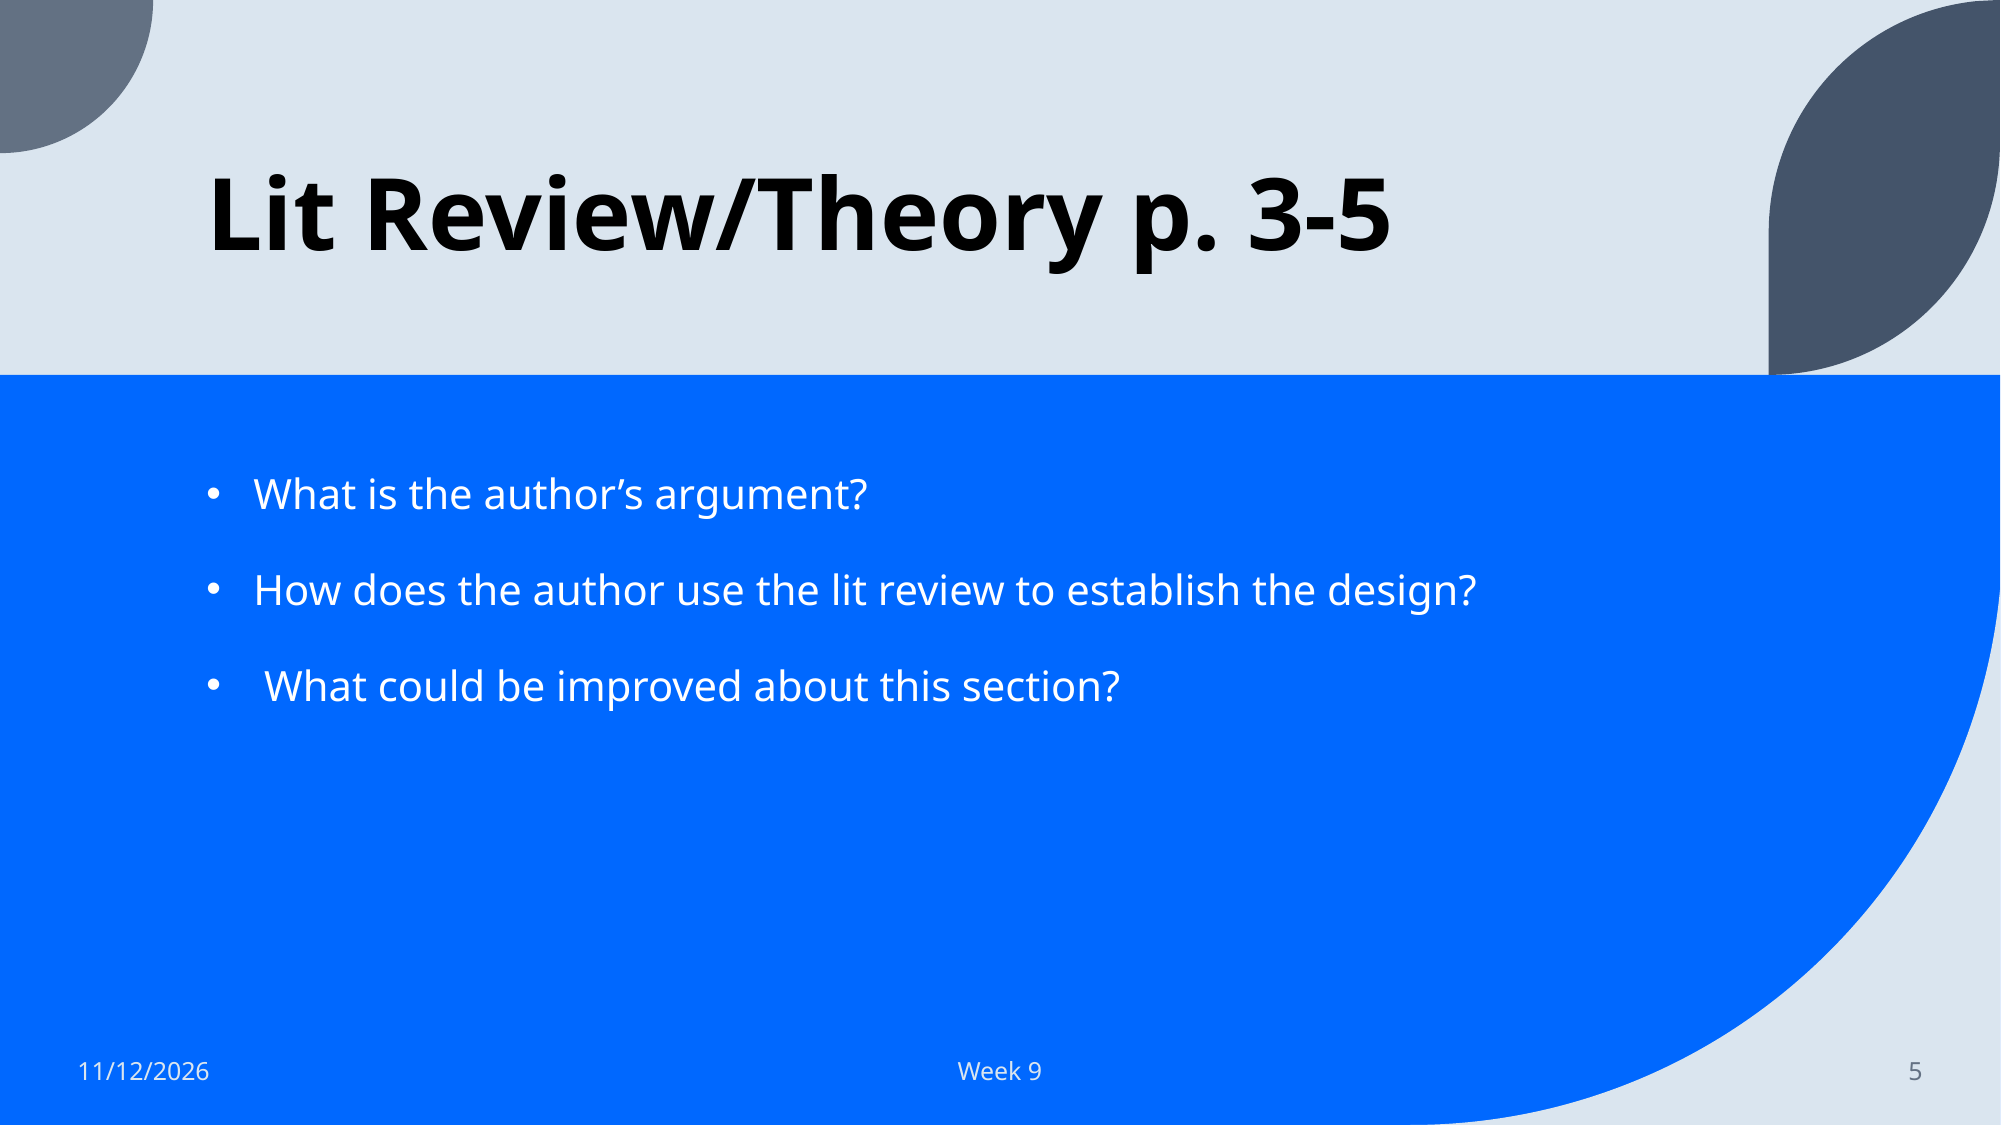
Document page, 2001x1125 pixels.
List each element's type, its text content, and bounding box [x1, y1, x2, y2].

slide_number 5 [1674, 1042, 1938, 1103]
list What is the author’s argument? How does the author use the lit review to establish the design? What could be improved about this section? [191, 435, 1796, 999]
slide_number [62, 1042, 513, 1103]
footer Week 9 [662, 1042, 1338, 1103]
title Lit Review/Theory p. 3-5 [191, 62, 1796, 280]
